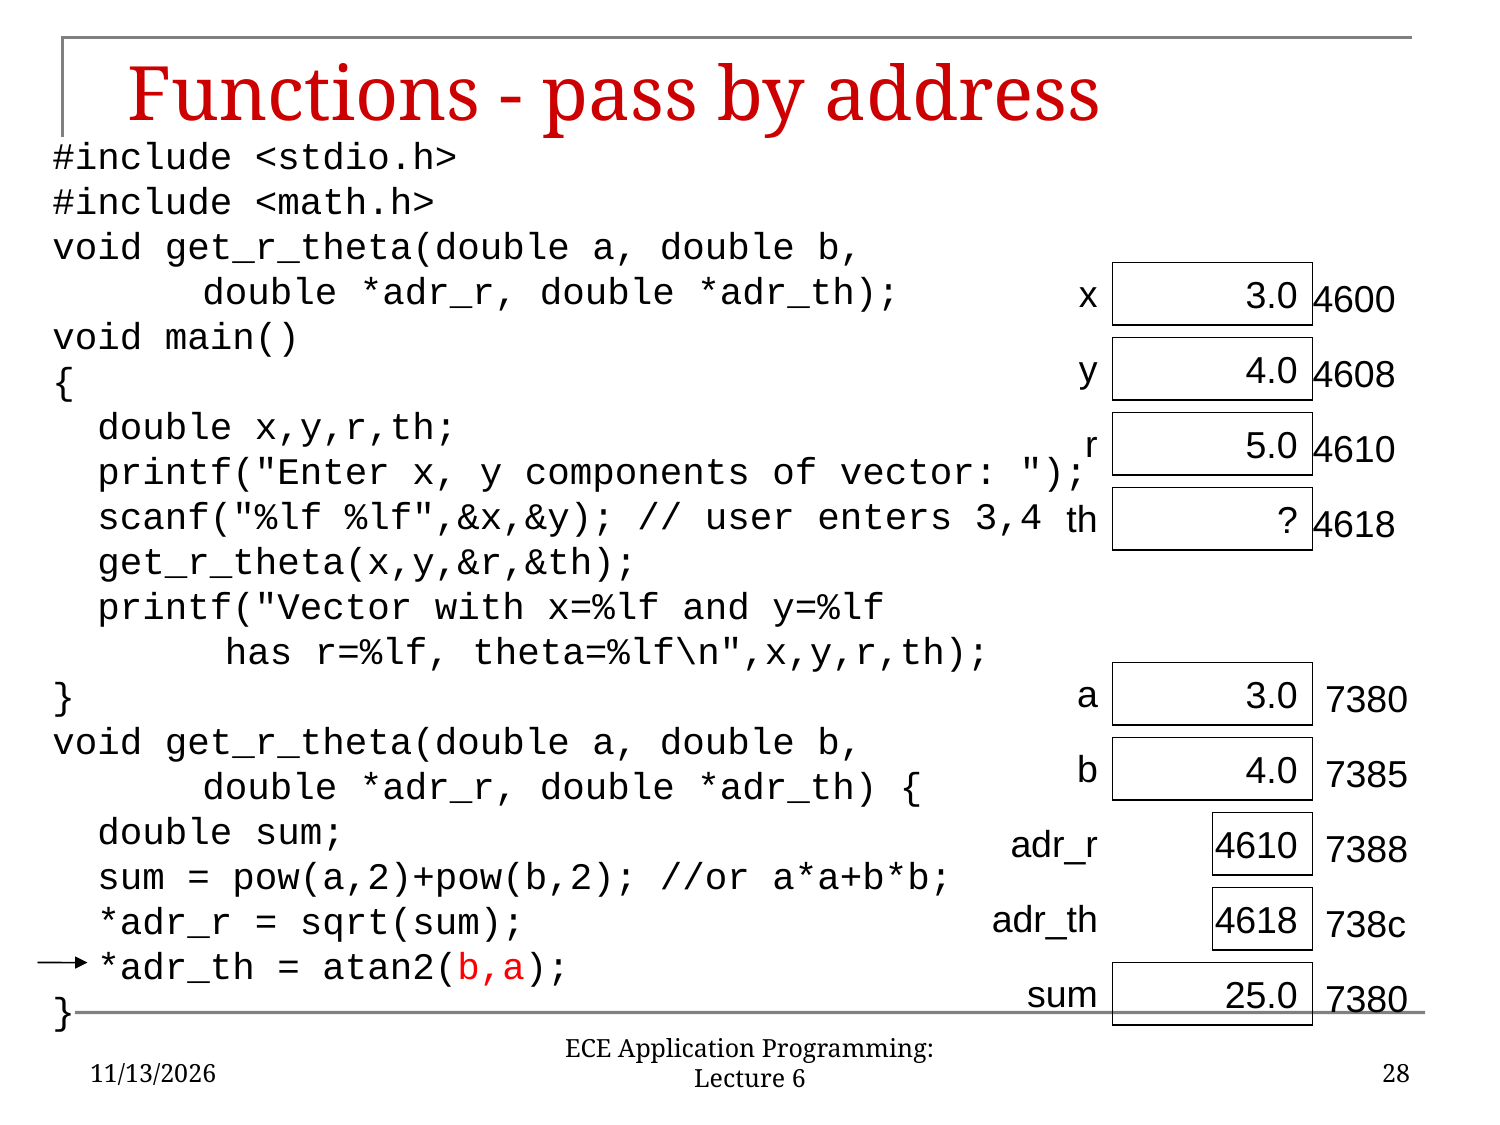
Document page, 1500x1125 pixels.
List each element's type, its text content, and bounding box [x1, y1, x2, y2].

text_box 5.0 [1112, 412, 1313, 475]
text_box adr_r [949, 812, 1113, 873]
text_box 4618 [1312, 500, 1425, 546]
text_box 4610 [1312, 425, 1425, 471]
footer ECE Application Programming: Lecture 6 [512, 1024, 988, 1101]
text_box 4.0 [1112, 737, 1313, 800]
slide_number 28 [1074, 1023, 1426, 1100]
text_box 4.0 [1112, 337, 1313, 400]
text_box 7388 [1325, 825, 1438, 871]
text_box th [1049, 487, 1112, 548]
text_box adr_th [949, 887, 1113, 948]
text_box b [1049, 737, 1112, 798]
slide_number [74, 1023, 426, 1100]
text_box 4610 [1212, 812, 1313, 875]
text_box 738c [1325, 900, 1438, 946]
text_box 4618 [1212, 887, 1313, 950]
text_box r [1049, 412, 1112, 473]
text_box 4608 [1312, 350, 1425, 396]
text_box 3.0 [1112, 262, 1313, 325]
title Functions - pass by address [112, 37, 1388, 124]
text_box a [1049, 662, 1112, 723]
text_box 7380 [1325, 675, 1438, 721]
text_box x [1049, 262, 1112, 323]
text_box 3.0 [1112, 662, 1313, 725]
text_box 4600 [1312, 275, 1425, 321]
text_box 7385 [1325, 750, 1438, 796]
text_box ? [1112, 487, 1313, 550]
text_box [37, 956, 88, 969]
text_box 7380 [1325, 975, 1438, 1021]
text_box sum [924, 962, 1112, 1023]
text_box y [1049, 337, 1112, 398]
text_box #include <stdio.h> #include <math.h> void get_r_theta(double a, double b, double *adr_r, double *adr_th); void main() { double x,y,r,th; printf("Enter x, y components of vector: "); scanf("%lf %lf",&x,&y); // user enters 3,4 get_r_theta(x,y,&r,&th); printf("Vector with x=%lf and y=%lf has r=%lf, theta=%lf\n",x,y,r,th); } void get_r_theta(double a, double b, double *adr_r, double *adr_th) { double sum; sum = pow(a,2)+pow(b,2); //or a*a+b*b; *adr_r = sqrt(sum); *adr_th = atan2(b,a); } [37, 124, 1413, 1040]
text_box 25.0 [1112, 962, 1313, 1025]
